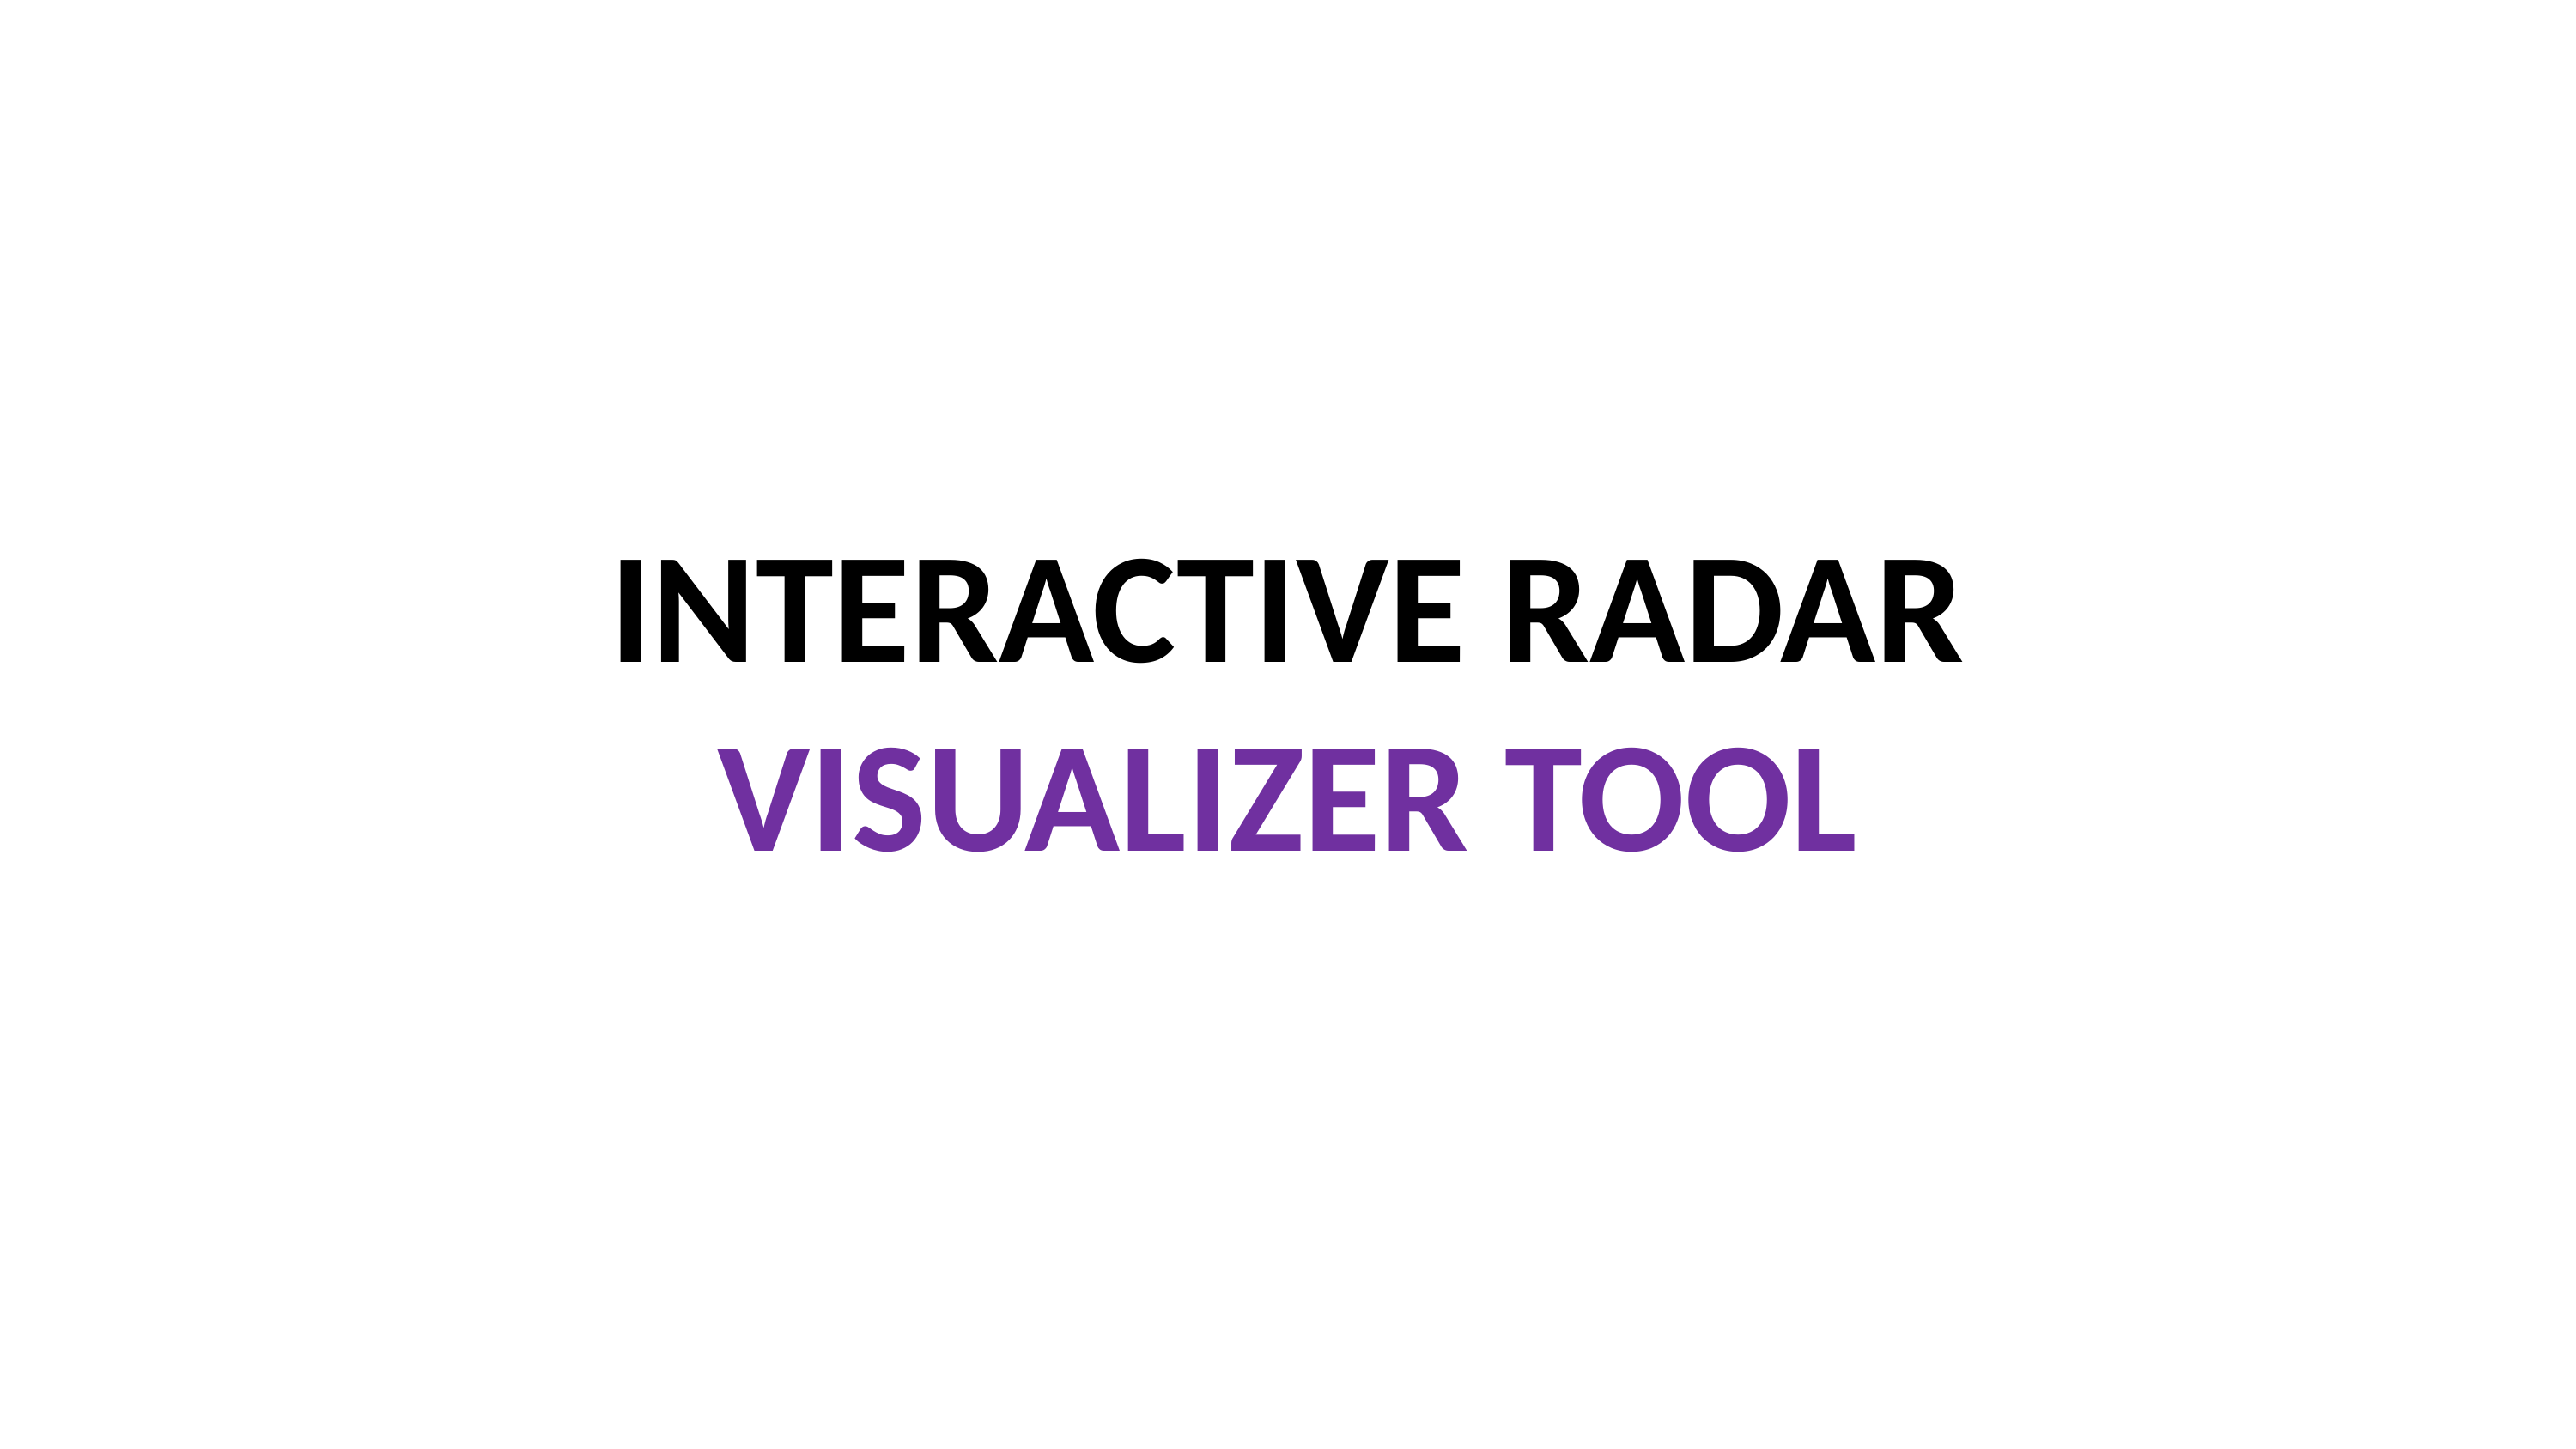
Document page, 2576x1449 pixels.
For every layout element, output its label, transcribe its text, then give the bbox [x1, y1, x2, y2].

text_box INTERACTIVE RADAR VISUALIZER TOOL [397, 499, 2179, 889]
